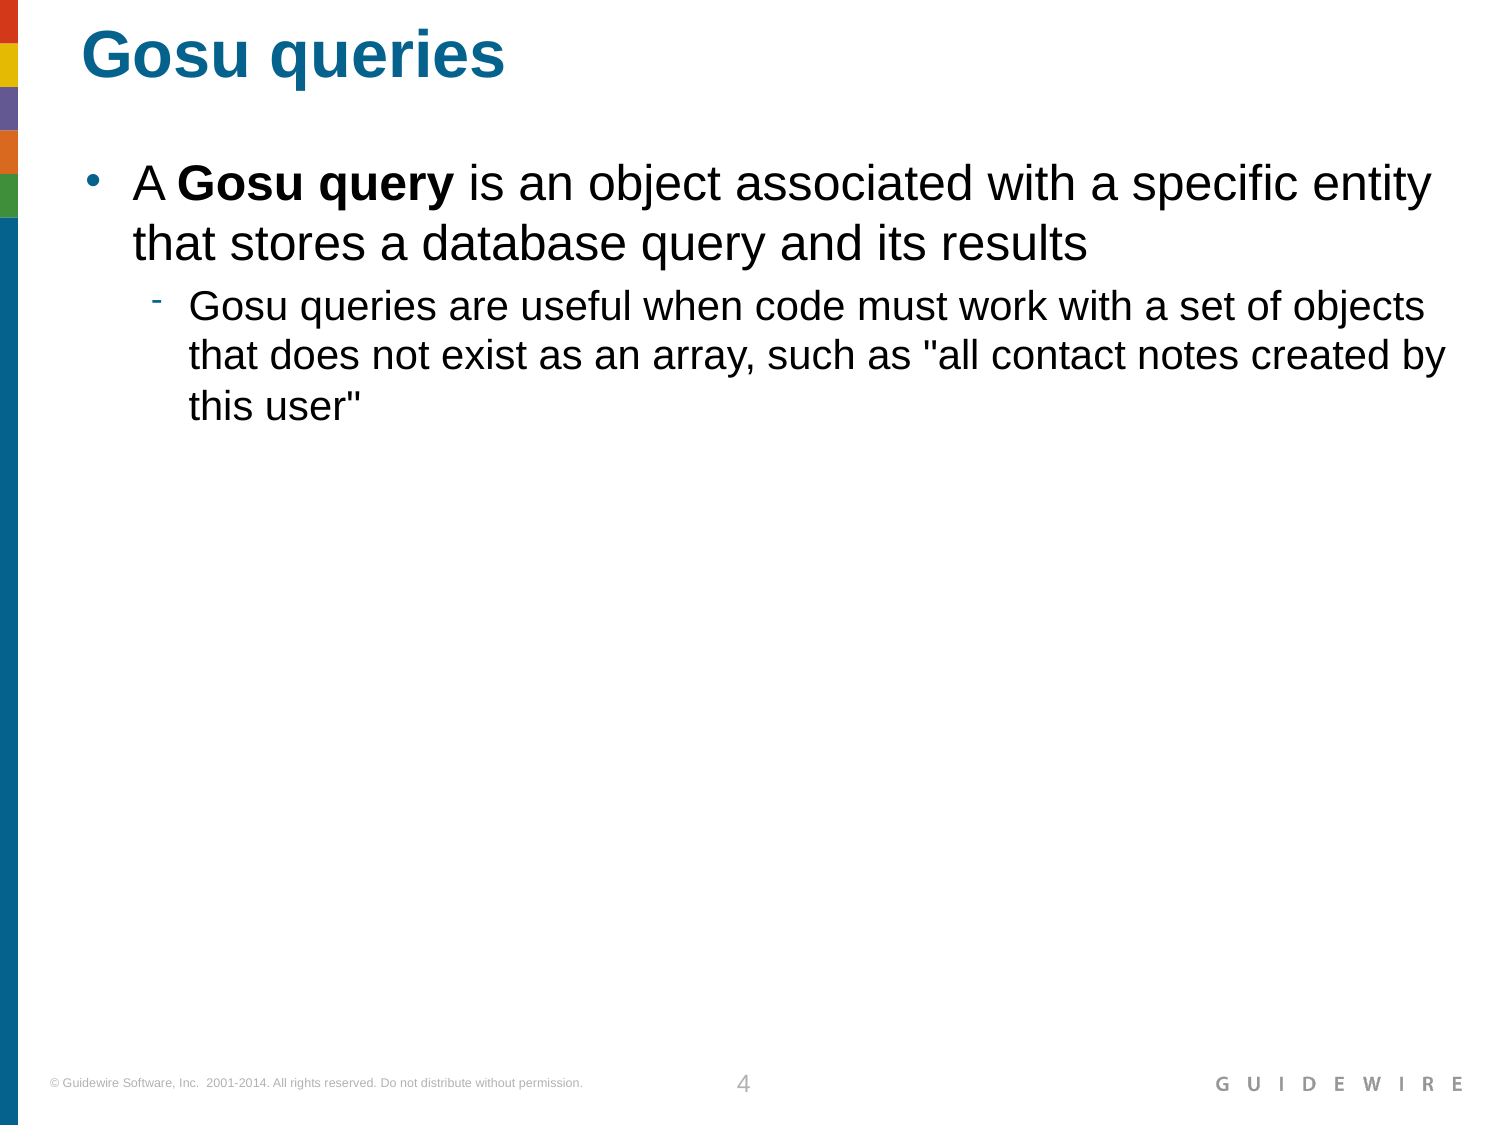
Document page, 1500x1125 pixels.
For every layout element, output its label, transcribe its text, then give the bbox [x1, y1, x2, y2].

list A Gosu query is an object associated with a specific entity that stores a database query and its results Gosu queries are useful when code must work with a set of objects that does not exist as an array, such as "all contact notes created by this user" [85, 149, 1451, 1050]
picture [1215, 1073, 1480, 1096]
title Gosu queries [81, 19, 1446, 142]
